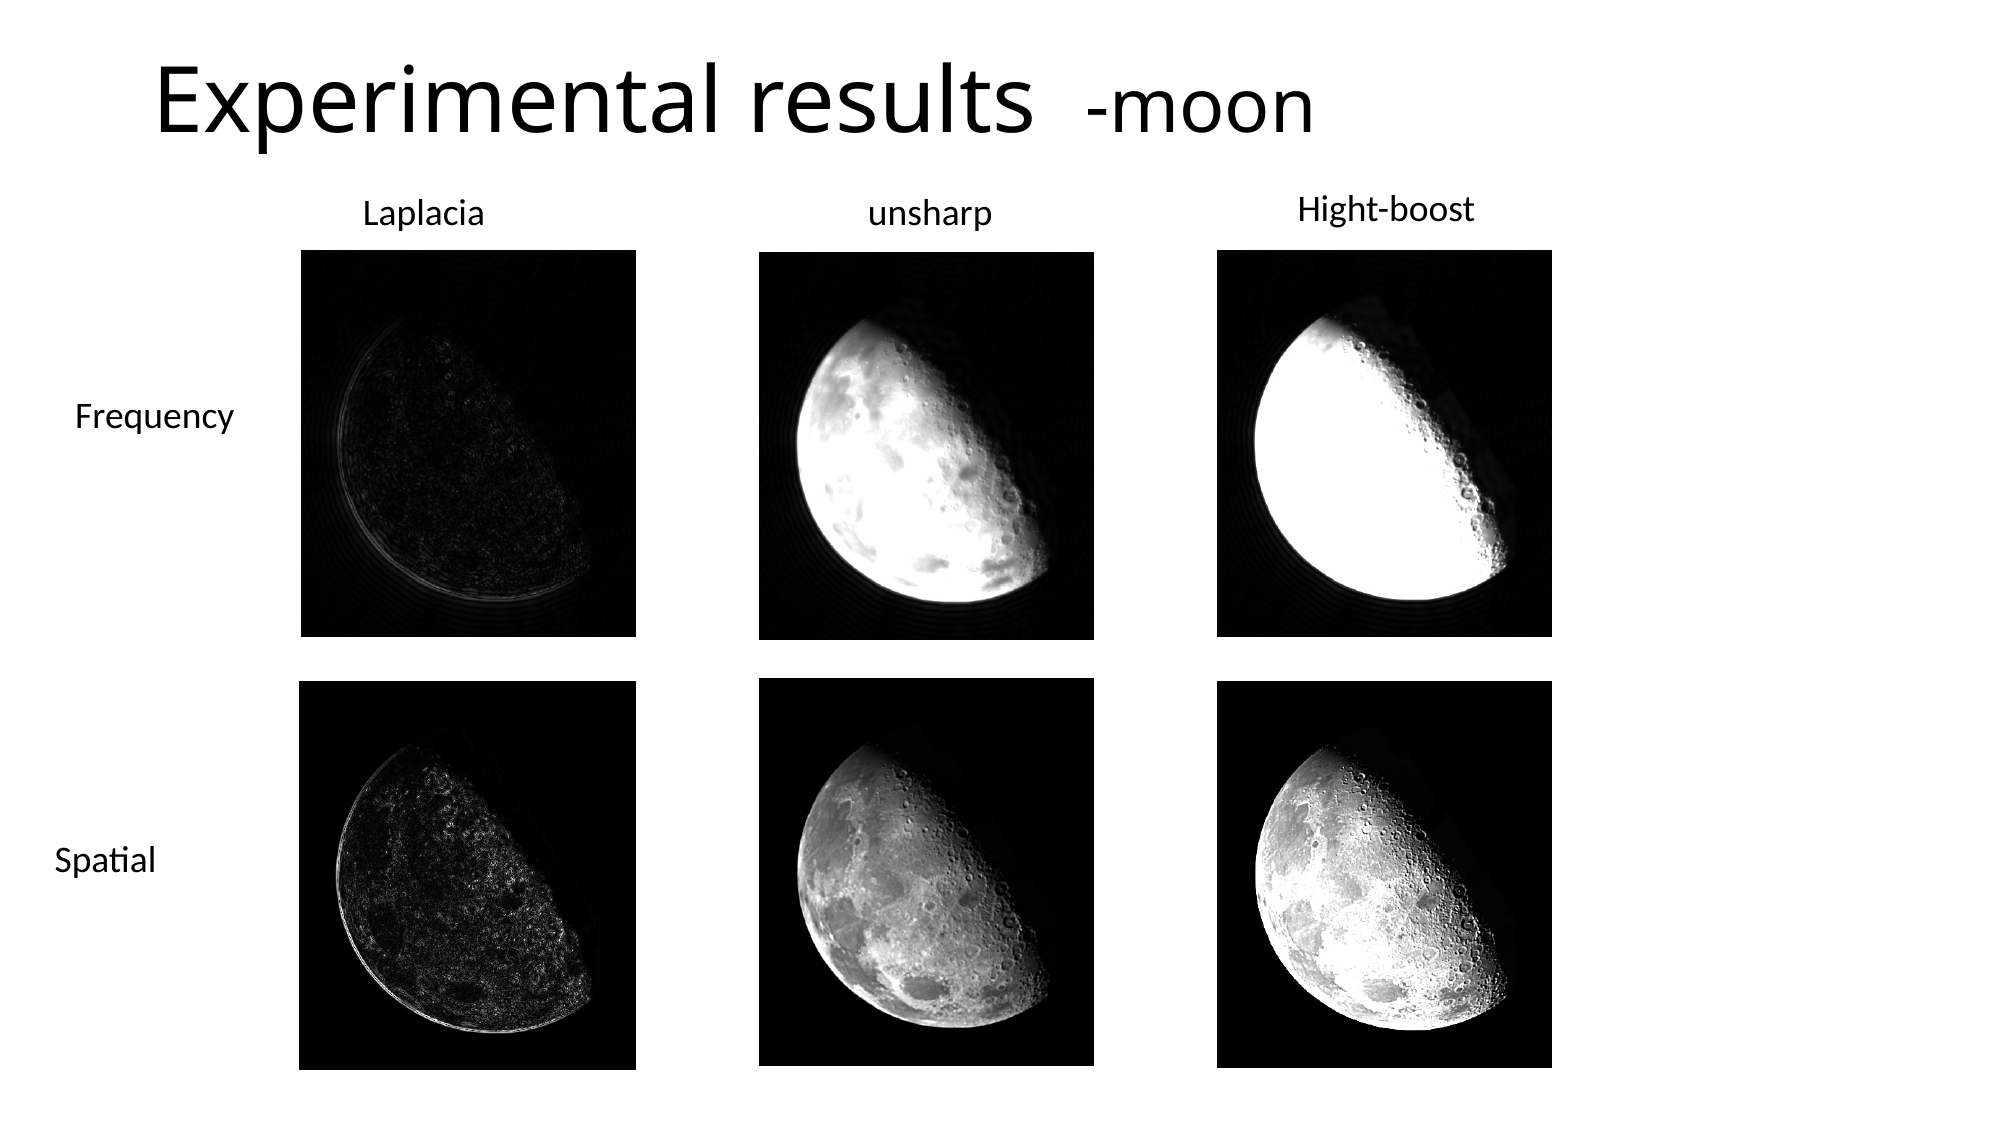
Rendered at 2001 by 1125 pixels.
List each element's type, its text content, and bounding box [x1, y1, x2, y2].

text_box Hight-boost [1282, 176, 1586, 237]
picture [759, 252, 1094, 640]
picture [299, 681, 636, 1070]
picture [1217, 681, 1552, 1068]
picture [1217, 250, 1552, 637]
title Experimental results -moon [137, 0, 1863, 212]
text_box Spatial [39, 827, 211, 887]
text_box Frequency [60, 383, 276, 444]
picture [759, 678, 1094, 1066]
picture [301, 250, 636, 637]
text_box Laplacian [348, 180, 513, 250]
text_box unsharp [853, 180, 1053, 241]
